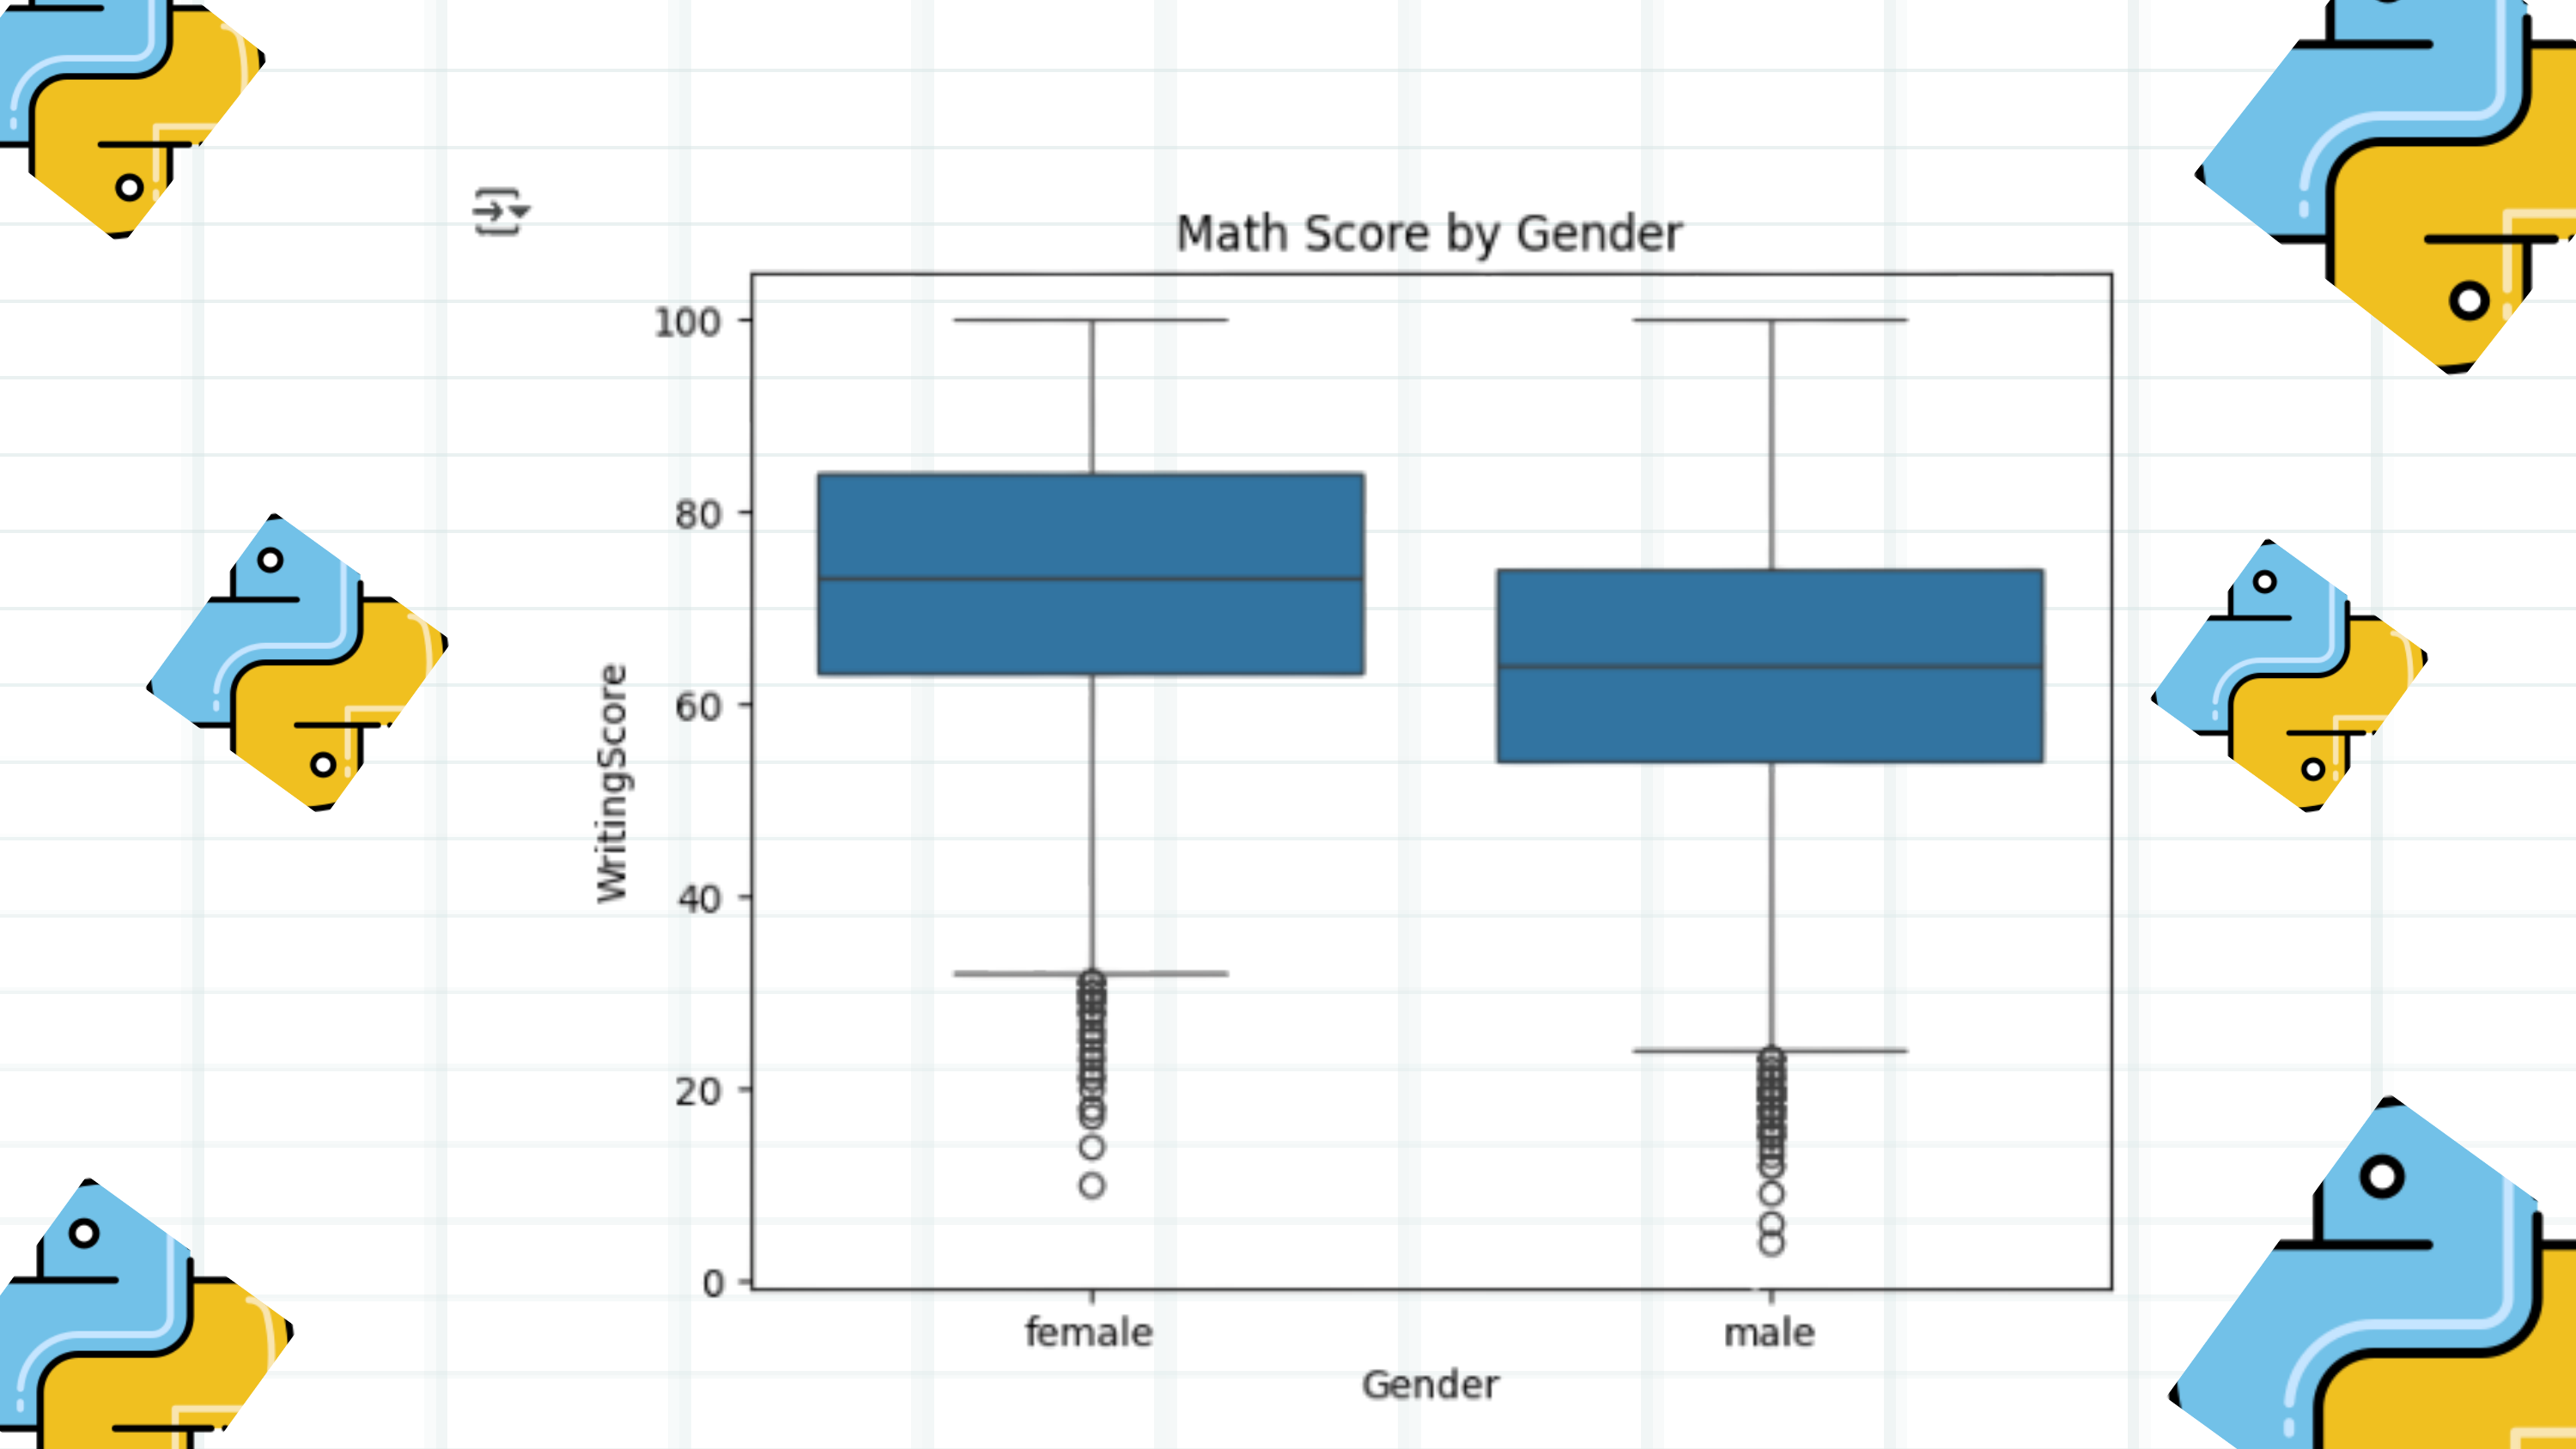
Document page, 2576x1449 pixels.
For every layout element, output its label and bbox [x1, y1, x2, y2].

text_box [2166, 1092, 2576, 1449]
text_box [0, 0, 270, 246]
text_box [0, 1175, 299, 1449]
text_box [144, 511, 453, 819]
text_box [465, 3, 2166, 1435]
text_box [2193, 0, 2576, 384]
text_box [0, 0, 2576, 1449]
text_box [2166, 537, 2432, 819]
